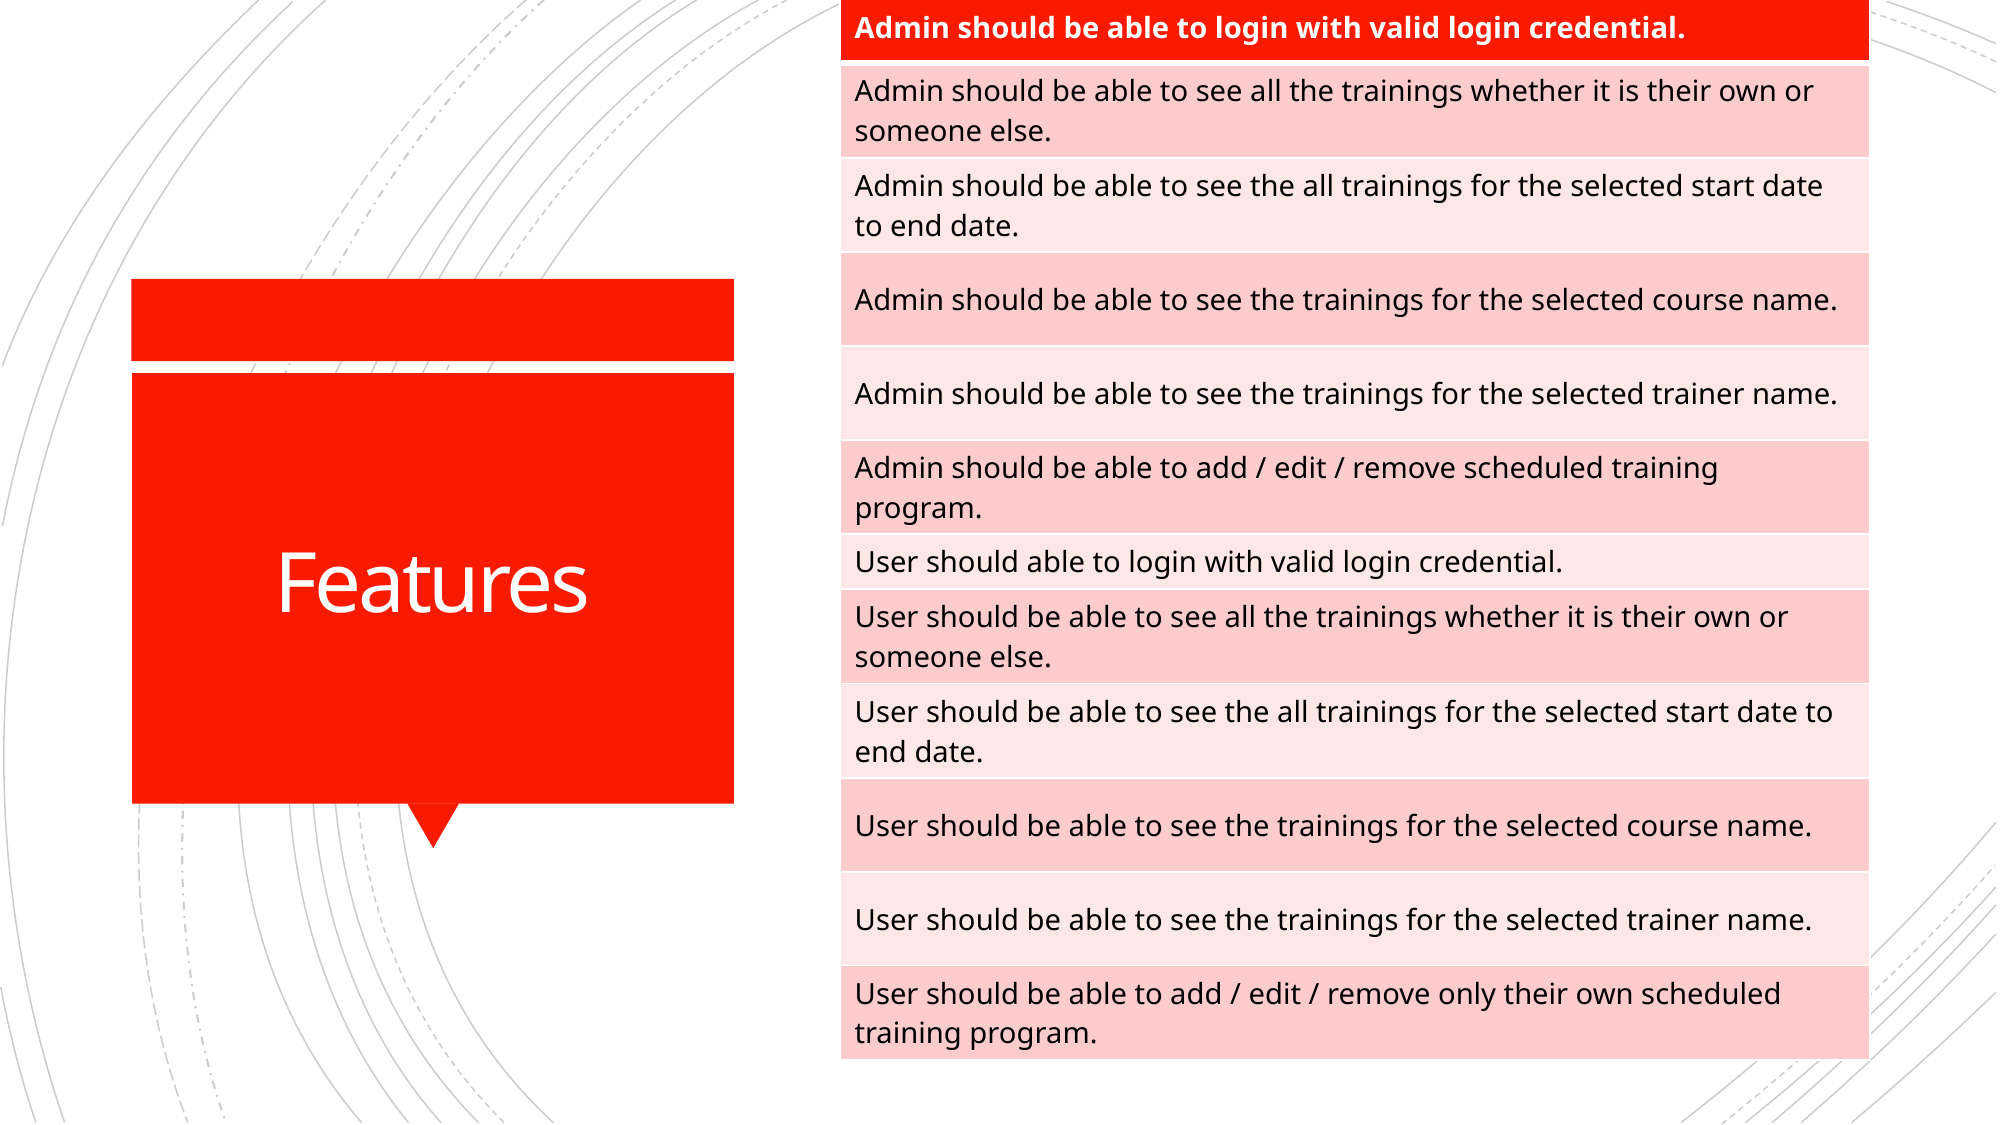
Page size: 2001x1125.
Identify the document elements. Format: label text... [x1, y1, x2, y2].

text_box [774, 524, 1225, 586]
table_cell User should be able to see the trainings for the selected course name. [841, 779, 1869, 871]
table_cell User should be able to see the trainings for the selected trainer name. [841, 873, 1869, 965]
table_cell Admin should be able to add / edit / remove scheduled training program. [841, 441, 1869, 533]
table_cell Admin should be able to see the trainings for the selected trainer name. [841, 347, 1869, 439]
title Features [145, 385, 720, 789]
table_cell User should be able to see the all trainings for the selected start date to end date. [841, 684, 1869, 777]
table_cell User should be able to see all the trainings whether it is their own or someone else. [841, 590, 1869, 683]
table_cell User should able to login with valid login credential. [841, 535, 1869, 588]
table_cell Admin should be able to see the trainings for the selected course name. [841, 253, 1869, 345]
table_cell Admin should be able to see all the trainings whether it is their own or someone else. [841, 66, 1869, 157]
table_cell Admin should be able to see the all trainings for the selected start date to end date. [841, 159, 1869, 251]
table_header Admin should be able to login with valid login credential. [841, 0, 1869, 60]
table_cell User should be able to add / edit / remove only their own scheduled training program. [841, 966, 1869, 1059]
